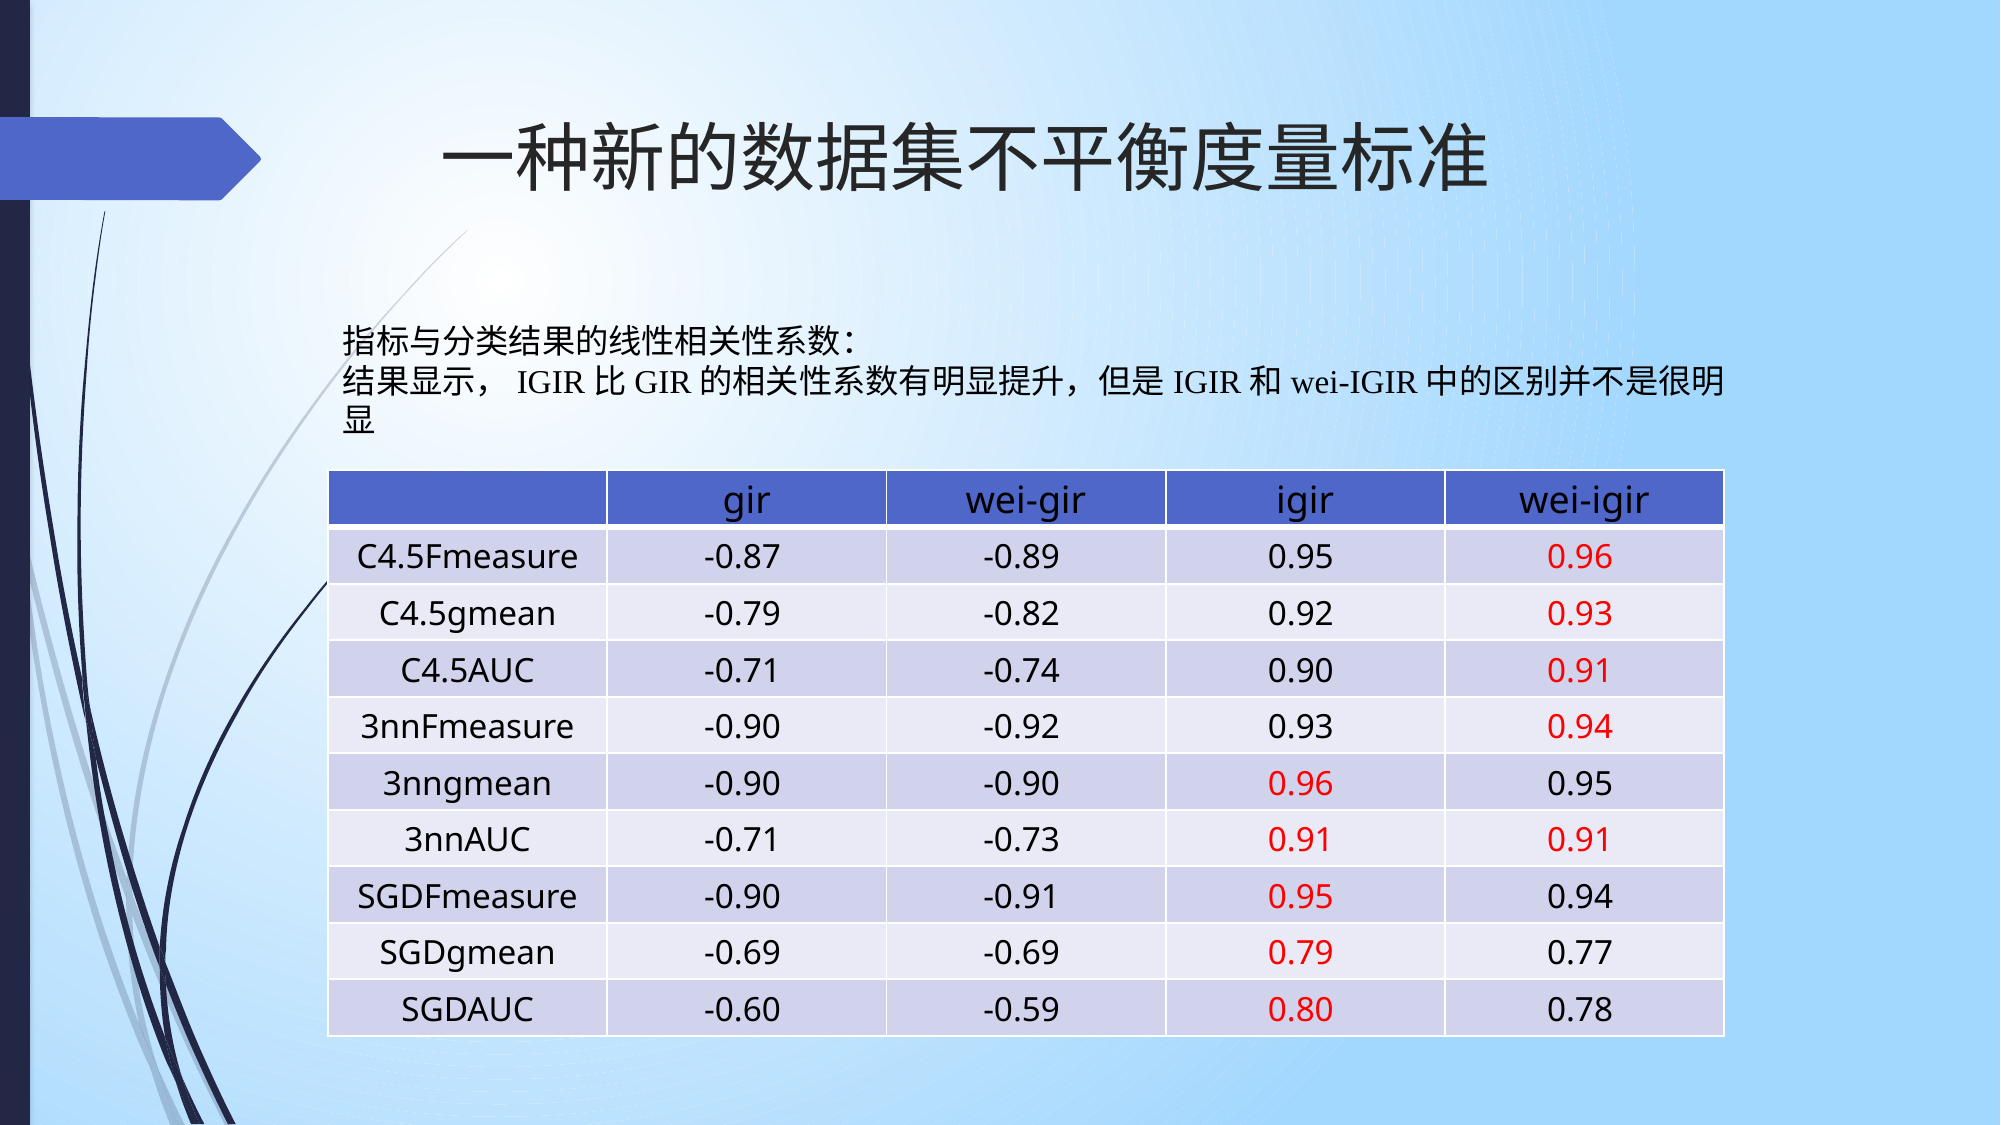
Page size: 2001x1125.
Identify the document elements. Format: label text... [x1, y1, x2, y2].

table_cell 3nngmean [329, 754, 606, 809]
table_cell 0.93 [1167, 698, 1444, 752]
table_cell -0.90 [608, 698, 886, 752]
table_cell -0.74 [887, 641, 1165, 696]
table_cell C4.5AUC [329, 641, 606, 696]
table_cell -0.79 [608, 585, 886, 639]
table_cell 0.91 [1167, 811, 1444, 865]
table_cell -0.73 [887, 811, 1165, 865]
table_cell C4.5gmean [329, 585, 606, 639]
table_cell 0.95 [1167, 530, 1444, 583]
table_cell -0.90 [887, 754, 1165, 809]
table_cell C4.5Fmeasure [329, 530, 606, 583]
table_cell -0.90 [608, 754, 886, 809]
table_cell 0.96 [1446, 530, 1723, 583]
title 一种新的数据集不平衡度量标准 [425, 102, 1888, 313]
table_cell 3nnAUC [329, 811, 606, 865]
table_cell 0.93 [1446, 585, 1723, 639]
table_cell -0.69 [608, 924, 886, 978]
table_cell 0.80 [1167, 980, 1444, 1035]
table_cell 3nnFmeasure [329, 698, 606, 752]
table_cell -0.71 [608, 811, 886, 865]
table_cell -0.87 [608, 530, 886, 583]
table_cell -0.90 [608, 867, 886, 922]
table_cell SGDgmean [329, 924, 606, 978]
table_cell SGDFmeasure [329, 867, 606, 922]
table_cell 0.79 [1167, 924, 1444, 978]
table_header gir [608, 471, 886, 524]
table_cell -0.71 [608, 641, 886, 696]
table_cell -0.69 [887, 924, 1165, 978]
table_header igir [1167, 471, 1444, 524]
table_cell 0.90 [1167, 641, 1444, 696]
table_cell 0.77 [1446, 924, 1723, 978]
table_cell 0.78 [1446, 980, 1723, 1035]
table_header wei-gir [887, 471, 1165, 524]
text_box 指标与分类结果的线性相关性系数： 结果显示，IGIR比GIR的相关性系数有明显提升，但是IGIR和wei-IGIR中的区别并不是很明显 [327, 312, 1744, 447]
table_cell 0.96 [1167, 754, 1444, 809]
table_cell -0.92 [887, 698, 1165, 752]
table_cell 0.91 [1446, 641, 1723, 696]
table_cell 0.95 [1167, 867, 1444, 922]
table_cell -0.59 [887, 980, 1165, 1035]
table_header wei-igir [1446, 471, 1723, 524]
table_cell 0.94 [1446, 867, 1723, 922]
table_cell SGDAUC [329, 980, 606, 1035]
table_cell 0.91 [1446, 811, 1723, 865]
table_cell 0.92 [1167, 585, 1444, 639]
table_cell -0.82 [887, 585, 1165, 639]
table_cell 0.95 [1446, 754, 1723, 809]
table_cell -0.89 [887, 530, 1165, 583]
table_cell 0.94 [1446, 698, 1723, 752]
table_cell -0.60 [608, 980, 886, 1035]
table_cell -0.91 [887, 867, 1165, 922]
table_header [329, 471, 606, 524]
